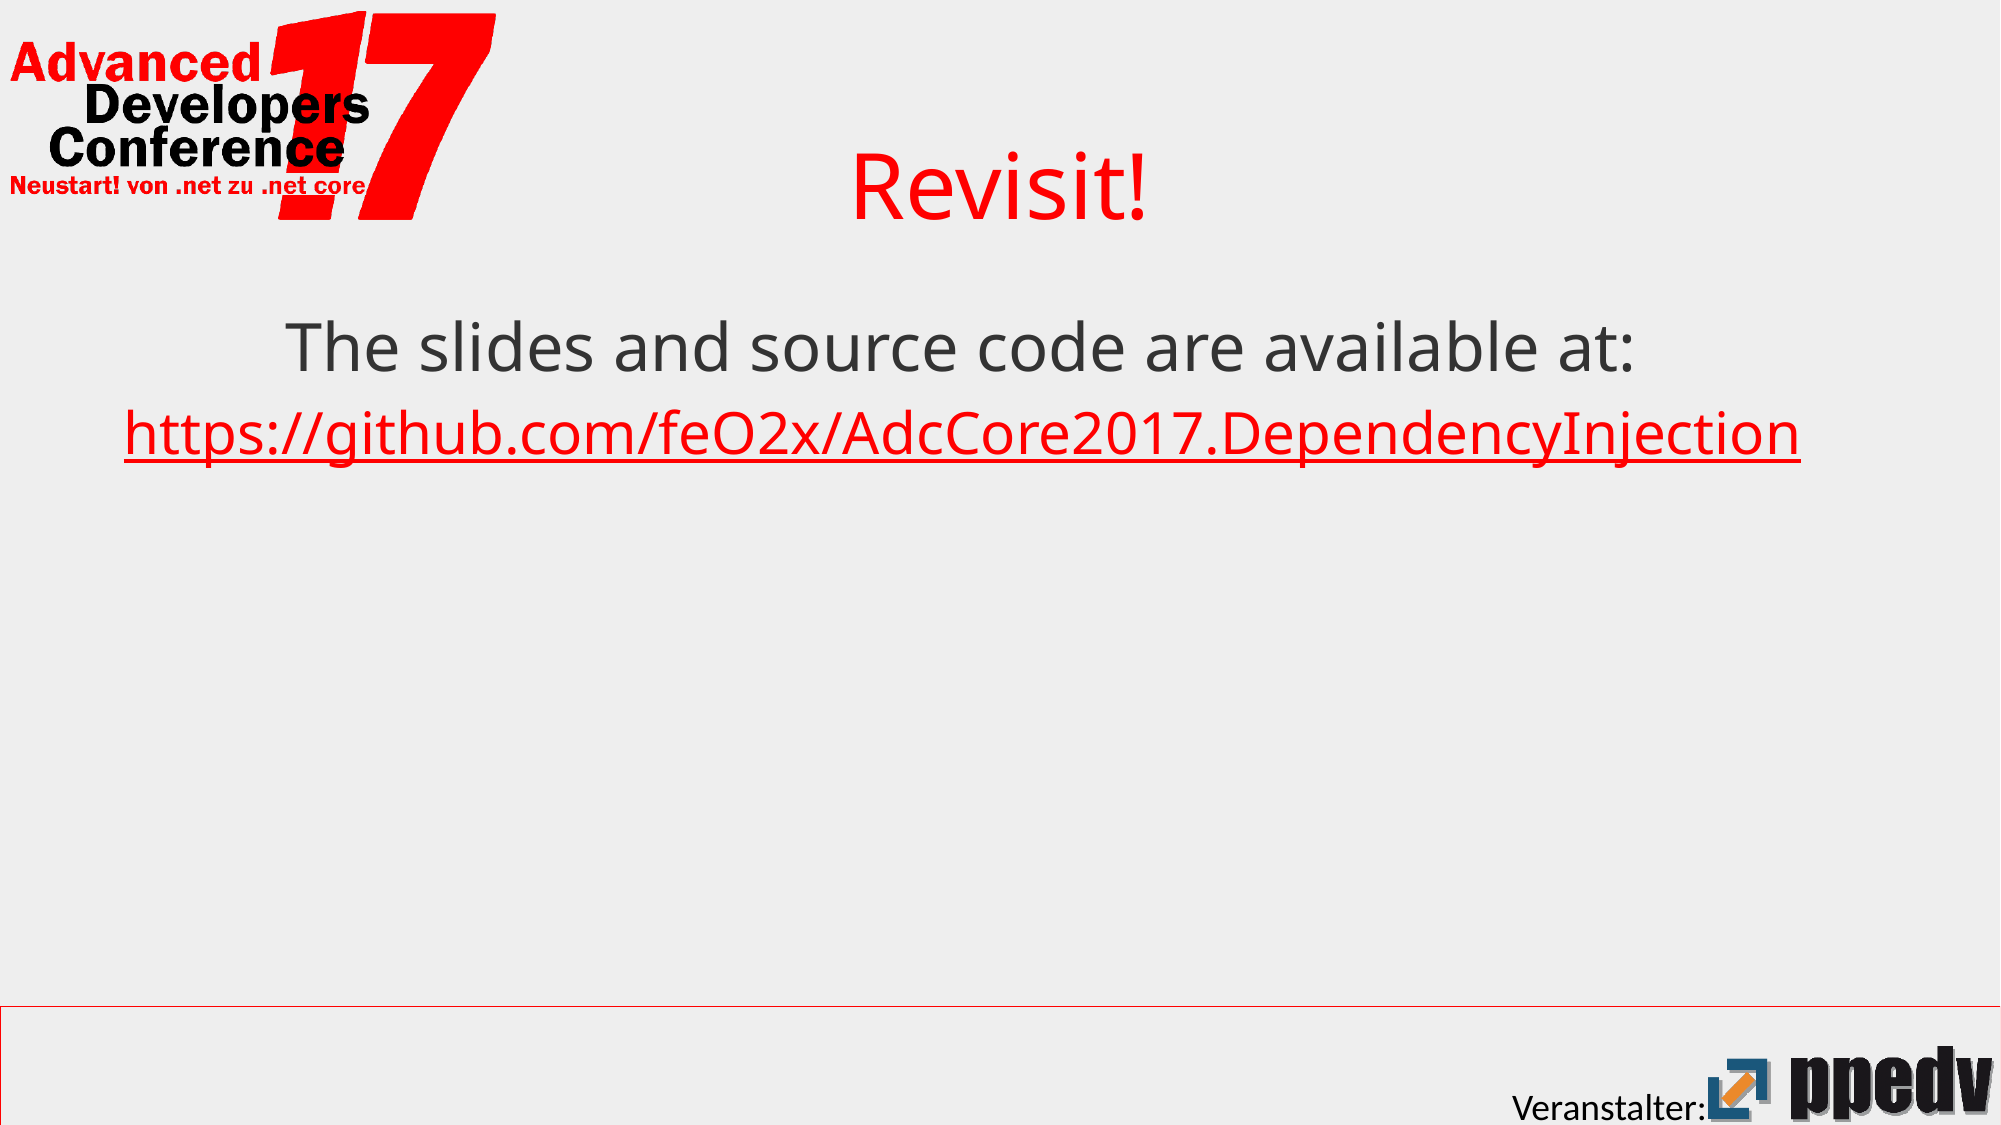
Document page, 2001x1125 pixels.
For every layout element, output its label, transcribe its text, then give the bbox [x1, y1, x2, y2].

list The slides and source code are available at: https://github.com/feO2x/AdcCore2017.DependencyInjection [62, 297, 1863, 1000]
picture [1708, 1046, 1994, 1122]
title Revisit! [137, 120, 1863, 297]
picture [0, 11, 496, 220]
